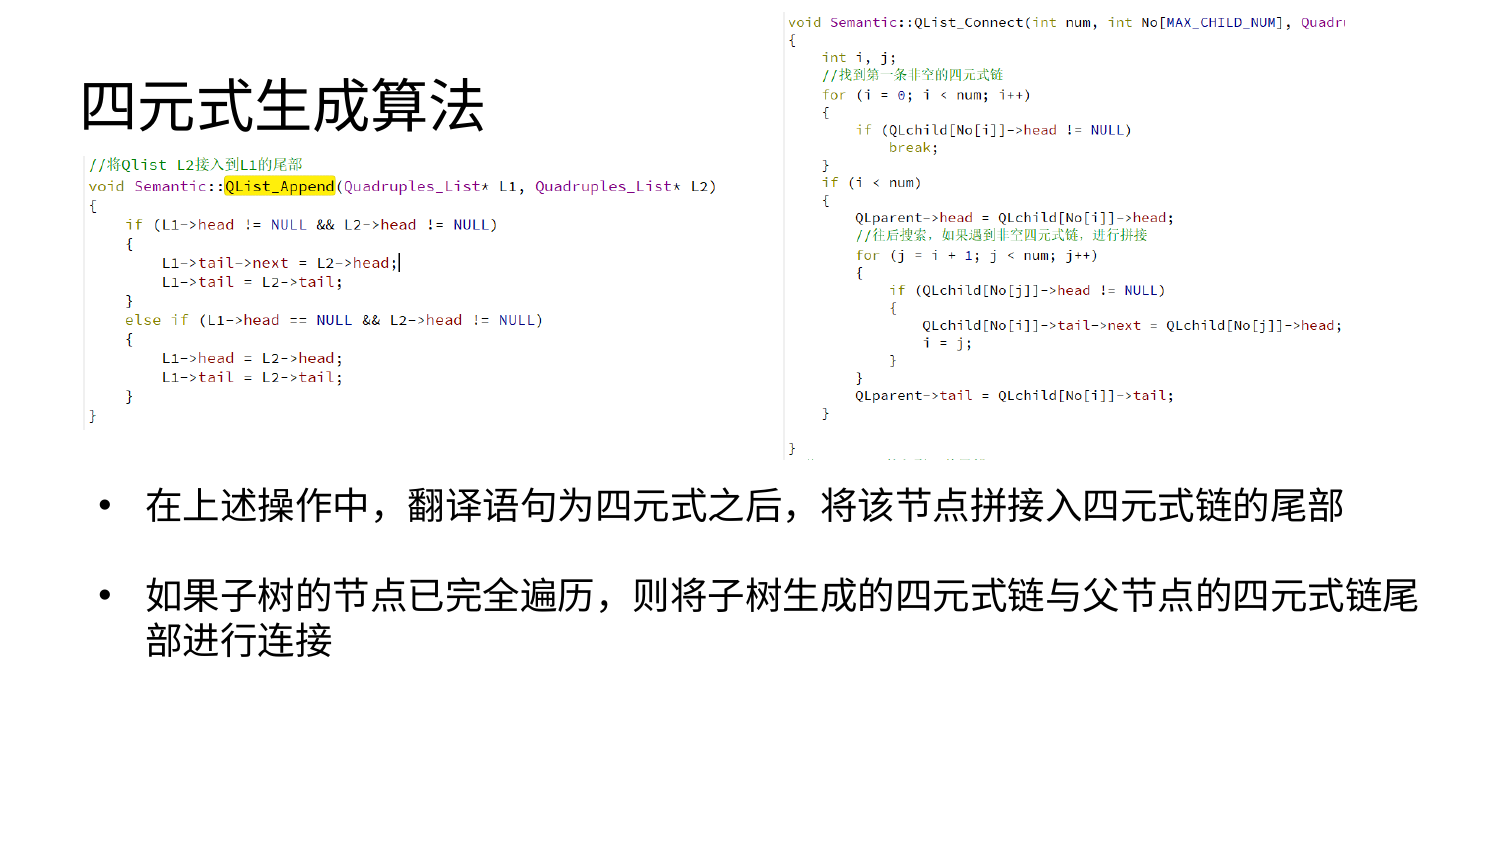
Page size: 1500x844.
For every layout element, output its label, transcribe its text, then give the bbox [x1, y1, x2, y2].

text_box 四元式生成算法 [64, 61, 657, 147]
text_box 在上述操作中，翻译语句为四元式之后，将该节点拼接入四元式链的尾部 如果子树的节点已完全遍历，则将子树生成的四元式链与父节点的四元式链尾部进行连接 [83, 474, 1439, 670]
picture [783, 12, 1345, 461]
picture [83, 156, 724, 430]
